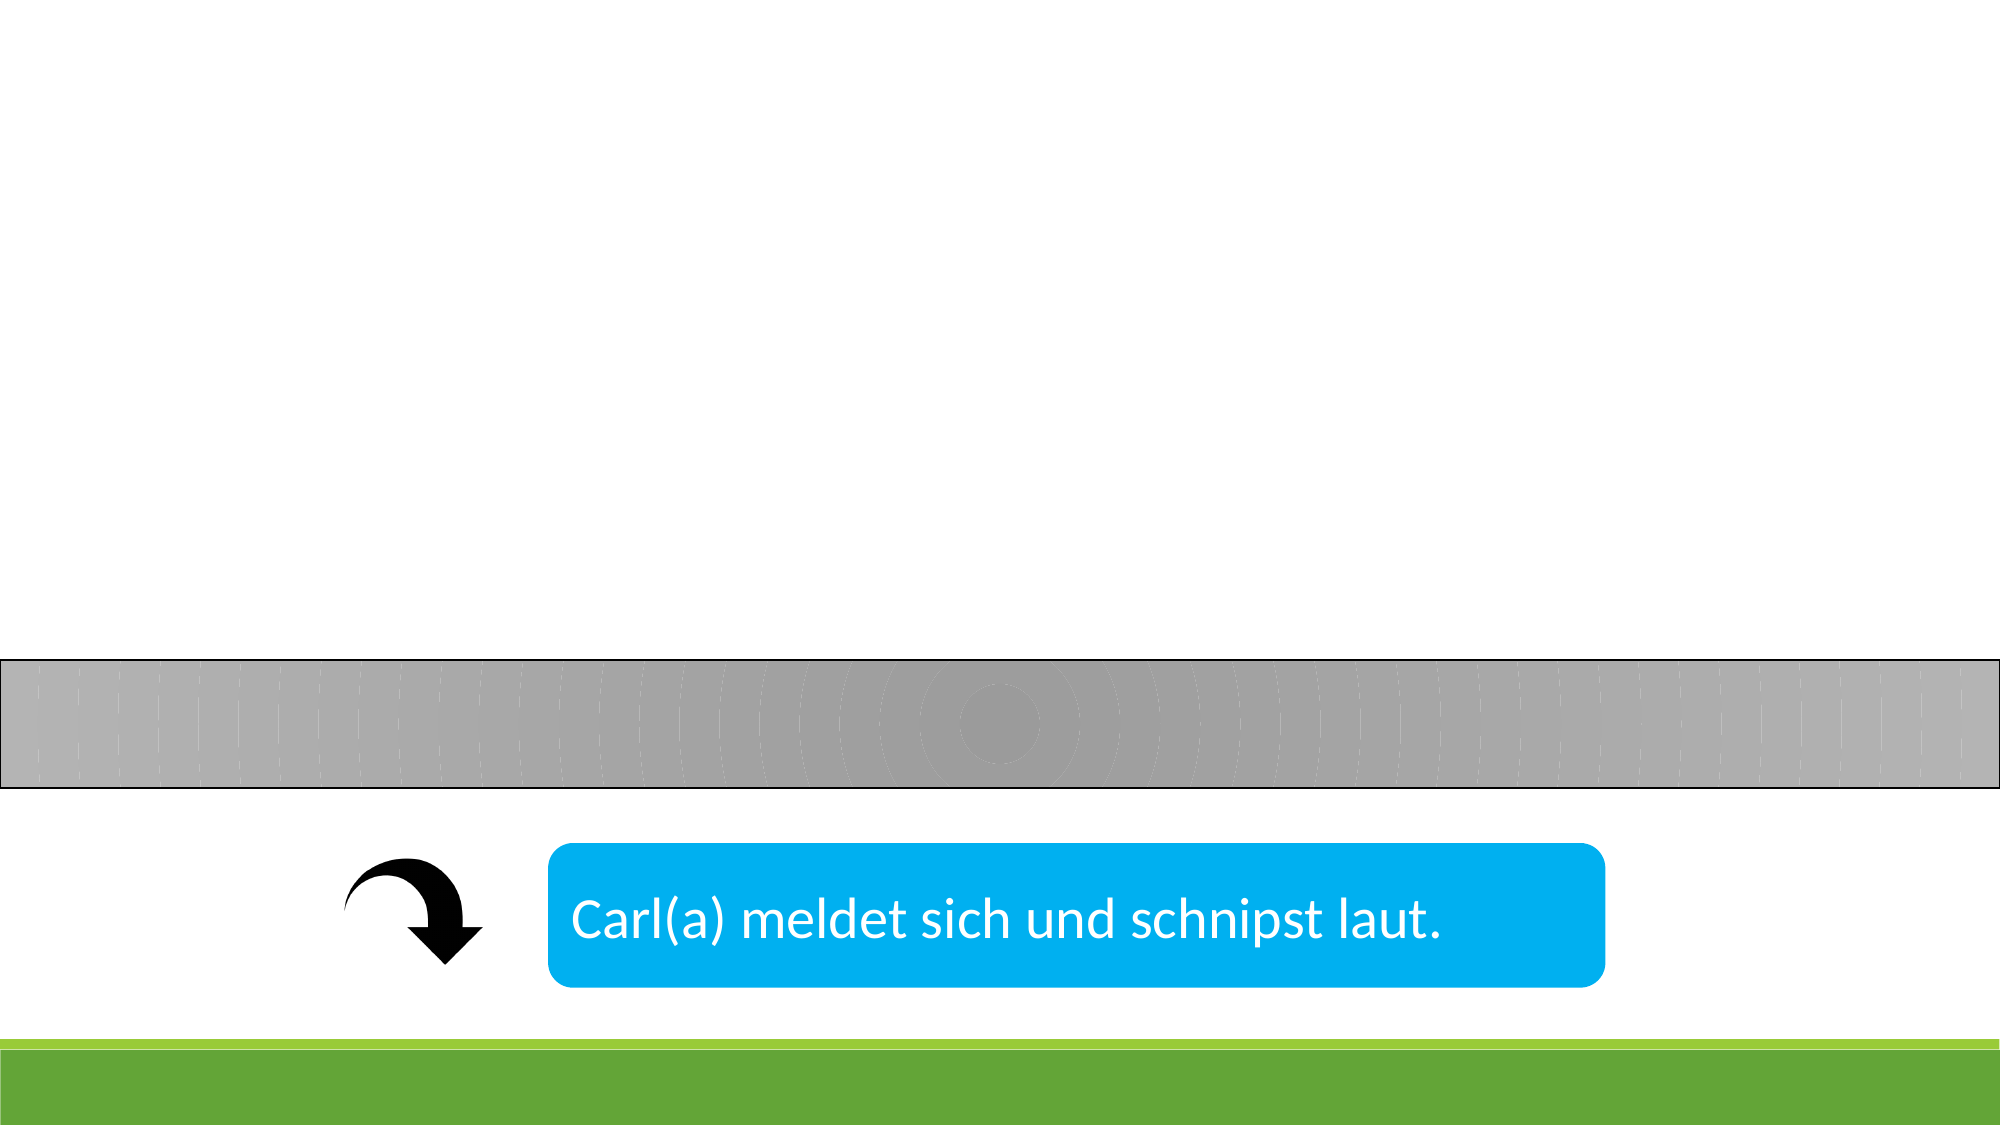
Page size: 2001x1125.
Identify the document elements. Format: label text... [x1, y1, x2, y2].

text_box Carl(a) meldet sich und schnipst laut. [548, 843, 1606, 988]
text_box [0, 659, 2000, 789]
picture [337, 835, 489, 987]
